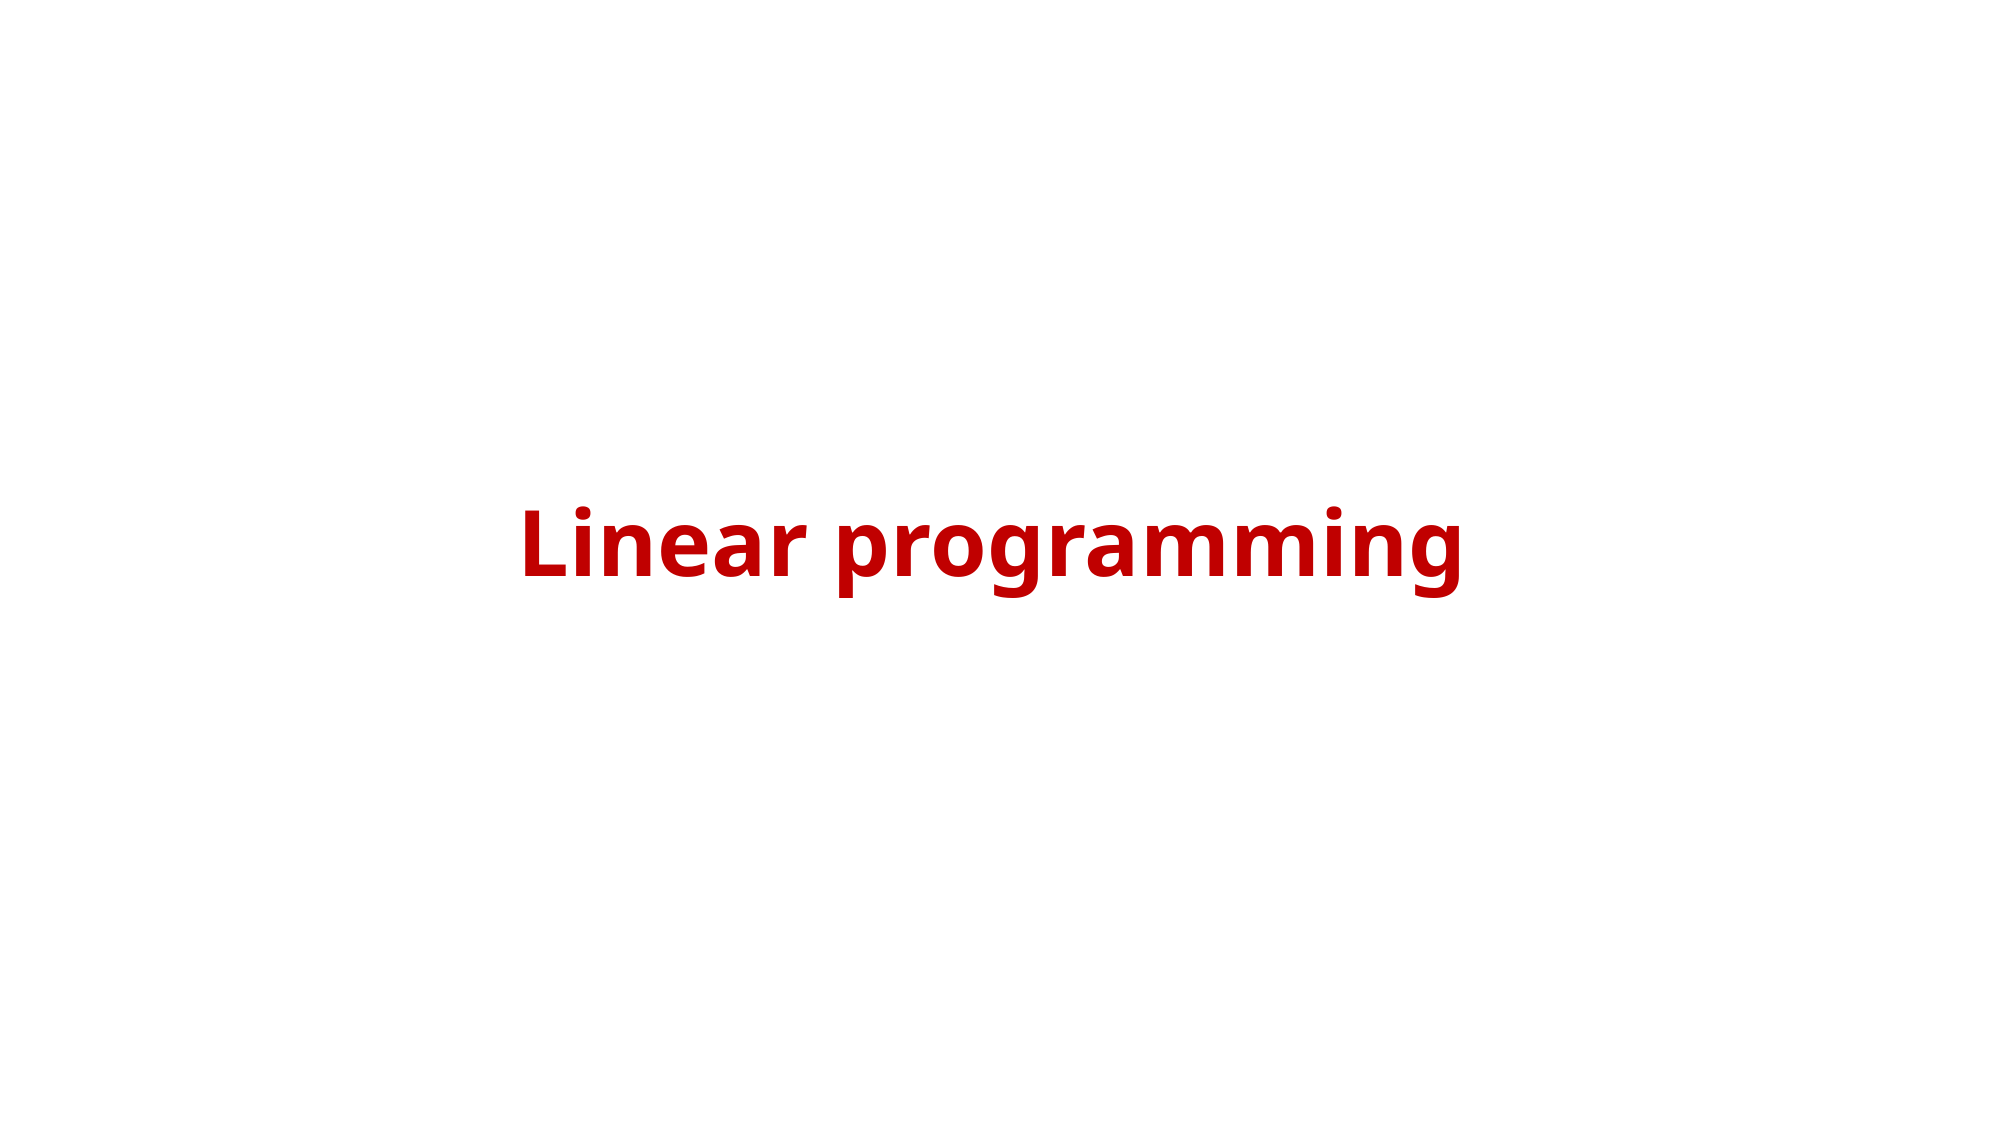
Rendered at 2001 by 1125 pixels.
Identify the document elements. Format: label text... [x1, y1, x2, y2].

title Linear programming [129, 437, 1855, 656]
